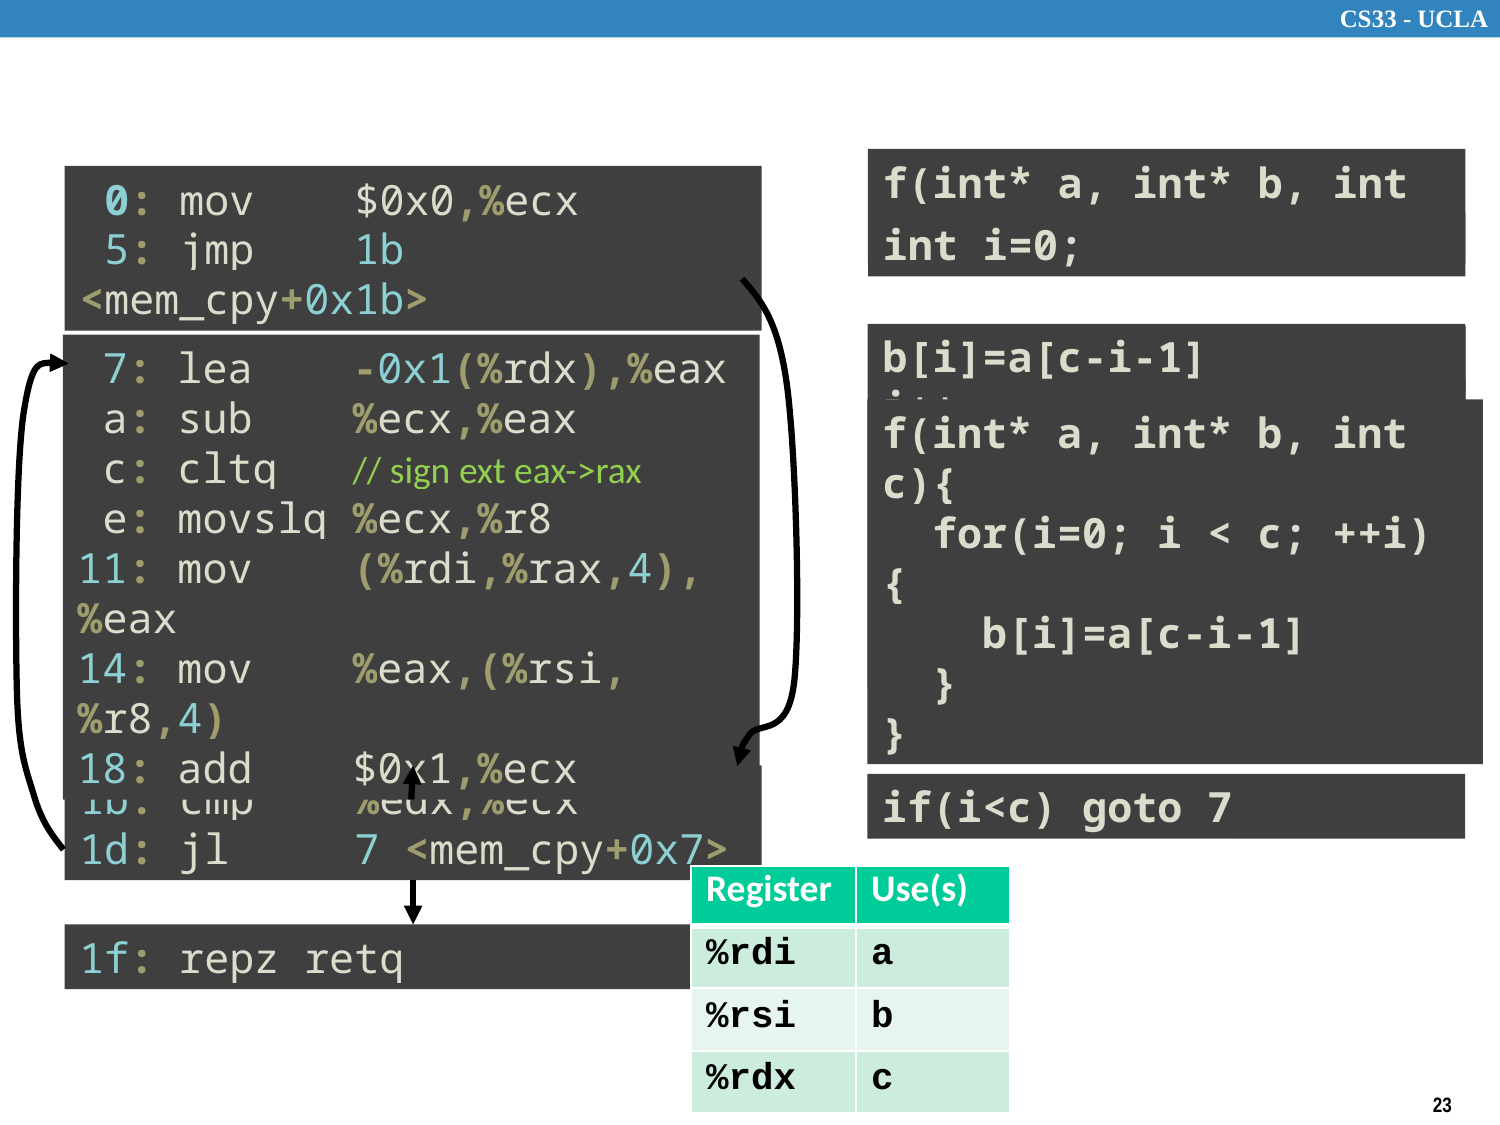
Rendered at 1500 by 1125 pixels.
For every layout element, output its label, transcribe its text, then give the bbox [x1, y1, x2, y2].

table_cell b [857, 989, 1009, 1050]
text_box 0: mov $0x0,%ecx 5: jmp 1b <mem_cpy+0x1b> [64, 165, 762, 331]
text_box 7: lea -0x1(%rdx),%eax a: sub %ecx,%eax c: cltq // sign ext eax->rax e: movslq %ecx,%r8 11: mov (%rdi,%rax,4),%eax 14: mov %eax,(%rsi,%r8,4) 18: add $0x1,%ecx [62, 334, 760, 800]
text_box [733, 278, 798, 767]
table_cell a [857, 929, 1009, 987]
table_header Register [692, 867, 855, 923]
text_box 1b: cmp %edx,%ecx 1d: jl 7 <mem_cpy+0x7> [64, 765, 762, 881]
table_header Use(s) [857, 867, 1009, 923]
table_cell [407, 706, 412, 769]
text_box int i=0; [868, 211, 1466, 277]
table_cell %rdi [692, 929, 855, 987]
text_box f(int* a, int* b, int c) [867, 148, 1466, 264]
table_cell c [857, 1052, 1009, 1112]
text_box [15, 355, 69, 850]
text_box b[i]=a[c-i-1] i++ [867, 323, 1465, 399]
text_box if(i<c) goto 7 [867, 773, 1466, 839]
text_box 1f: repz retq [64, 924, 690, 990]
table_cell %rsi [692, 989, 855, 1050]
table_cell %rdx [692, 1052, 855, 1112]
text_box f(int* a, int* b, int c){ for(i=0; i < c; ++i) { b[i]=a[c-i-1] } } [867, 399, 1483, 765]
